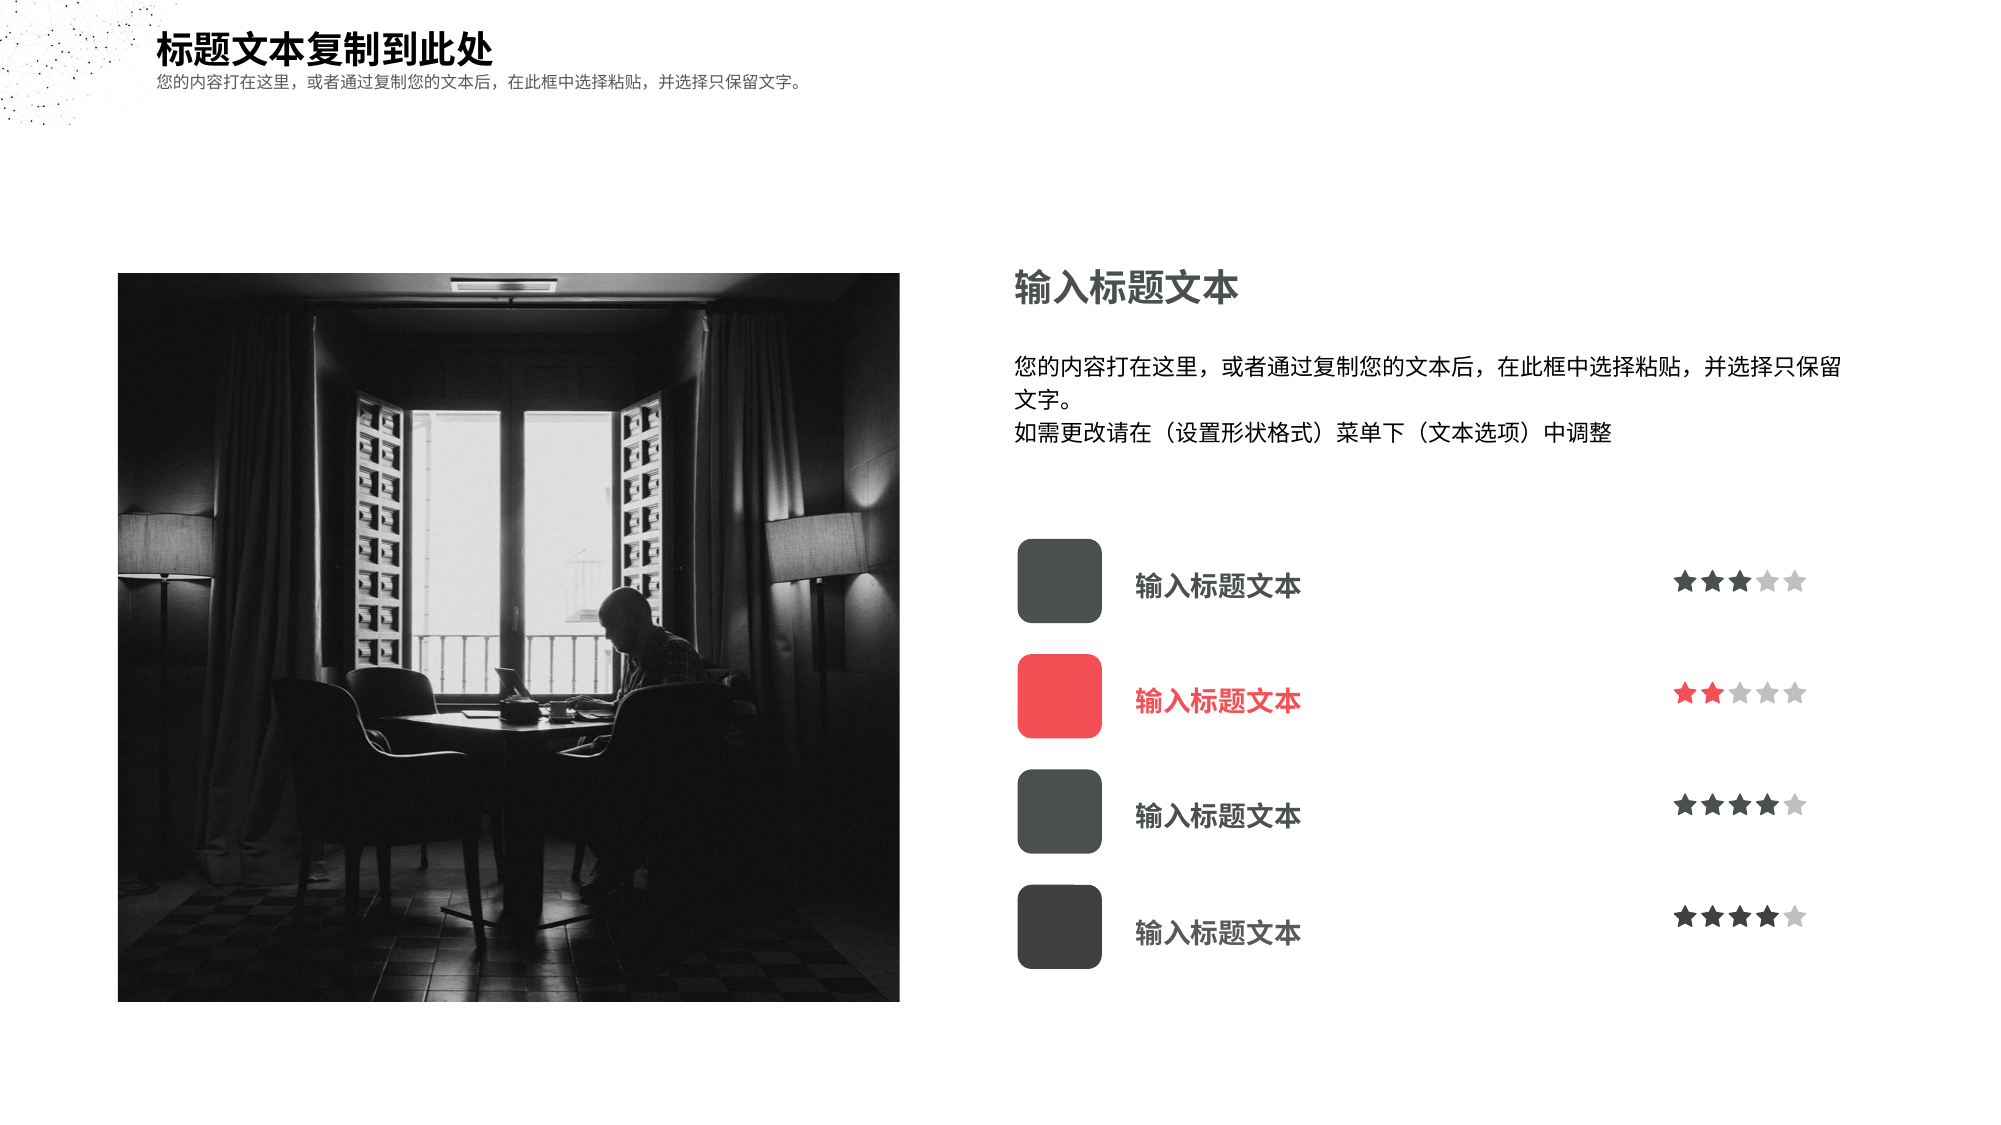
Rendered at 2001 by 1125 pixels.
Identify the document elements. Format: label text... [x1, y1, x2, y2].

text_box [117, 272, 901, 1003]
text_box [1017, 538, 1807, 624]
text_box 标题文本复制到此处 [186, 4, 676, 54]
picture [0, 0, 186, 139]
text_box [1017, 654, 1807, 739]
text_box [1000, 256, 1862, 509]
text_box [1017, 884, 1807, 969]
text_box 您的内容打在这里，或者通过复制您的文本后，在此框中选择粘贴，并选择只保留文字。 [186, 54, 1081, 100]
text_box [1017, 769, 1807, 854]
